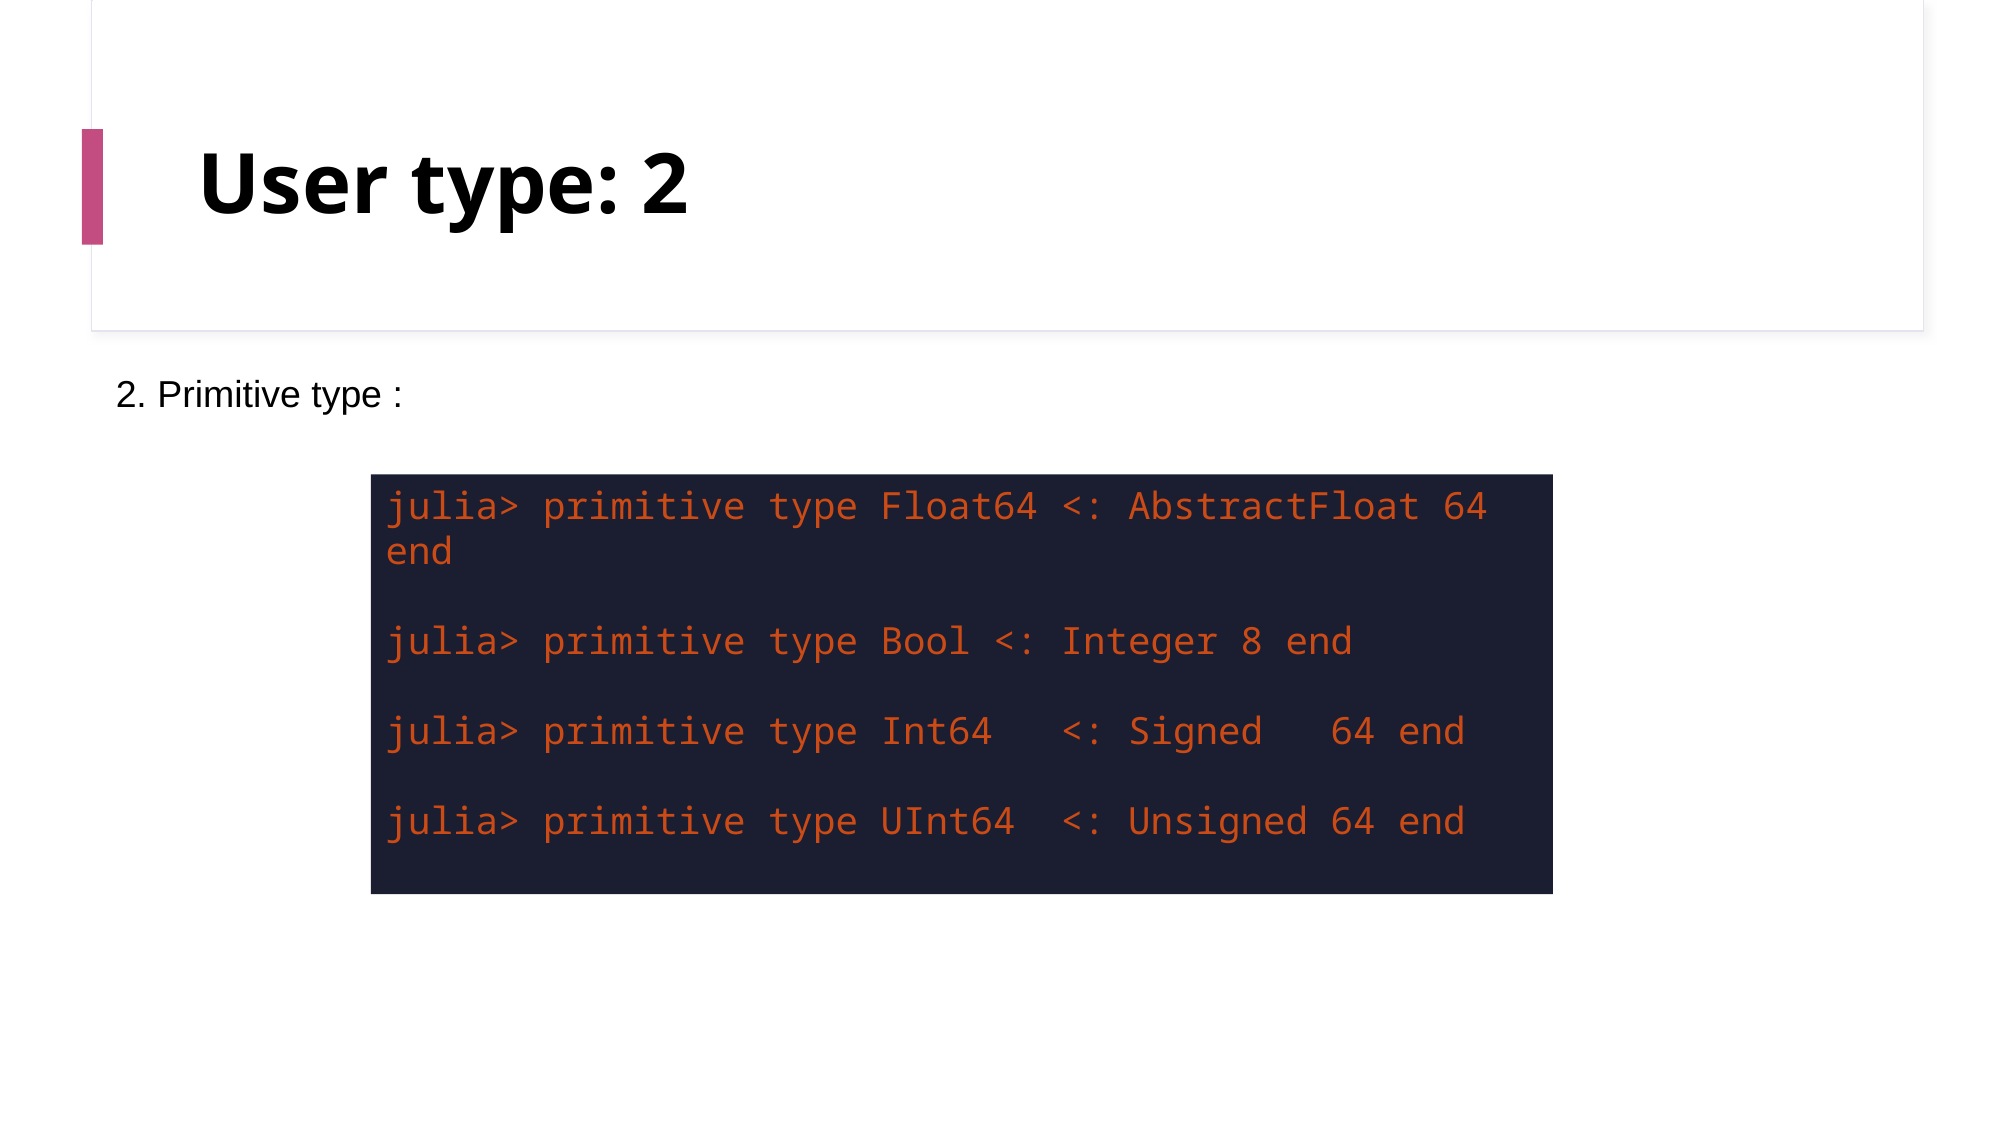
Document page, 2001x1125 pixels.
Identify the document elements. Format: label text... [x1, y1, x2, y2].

text_box julia> primitive type Float64 <: AbstractFloat 64 end julia> primitive type Bool <: Integer 8 end julia> primitive type Int64 <: Signed 64 end julia> primitive type UInt64 <: Unsigned 64 end [370, 474, 1553, 895]
title User type: 2 [183, 90, 1851, 284]
text_box 2. Primitive type : [100, 355, 1101, 423]
